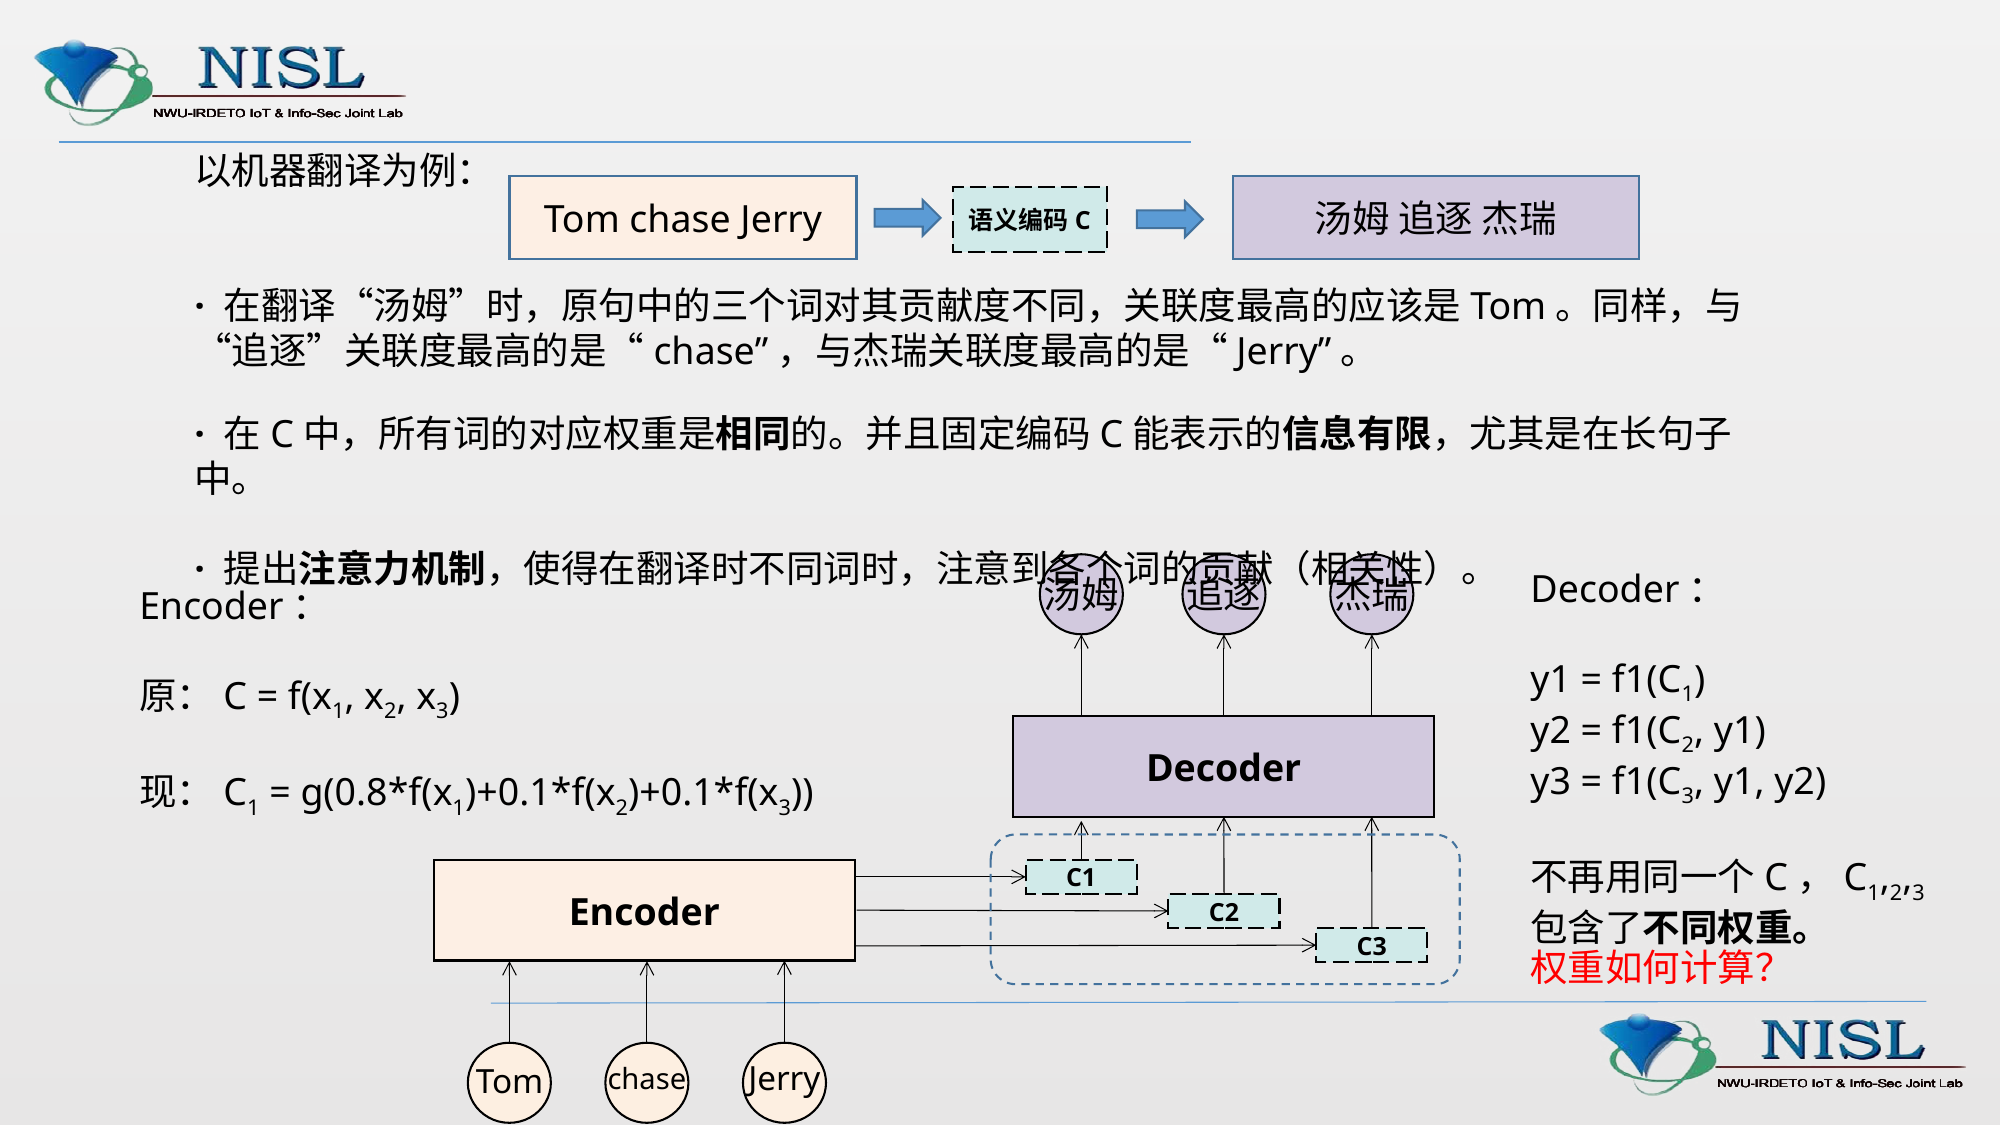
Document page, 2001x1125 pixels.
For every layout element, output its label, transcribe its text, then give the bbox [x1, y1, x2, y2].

text_box 权重如何计算？ [1515, 936, 1896, 997]
picture [1591, 1003, 1967, 1108]
text_box Decoder： y1 = f1(C1) y2 = f1(C2, y1) y3 = f1(C3, y1, y2) 不再用同一个C，C1,2,3包含了不同权重。 [1515, 512, 1955, 957]
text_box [433, 554, 1460, 1123]
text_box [179, 139, 1821, 382]
text_box · 在C中，所有词的对应权重是相同的。并且固定编码C能表示的信息有限，尤其是在长句子中。 · 提出注意力机制，使得在翻译时不同词时，注意到各个词的贡献（相关性）。 [179, 402, 1784, 598]
text_box Encoder： 原：C = f(x1, x2, x3) 现：C1 = g(0.8*f(x1)+0.1*f(x2)+0.1*f(x3)) [124, 574, 433, 827]
picture [26, 29, 407, 139]
